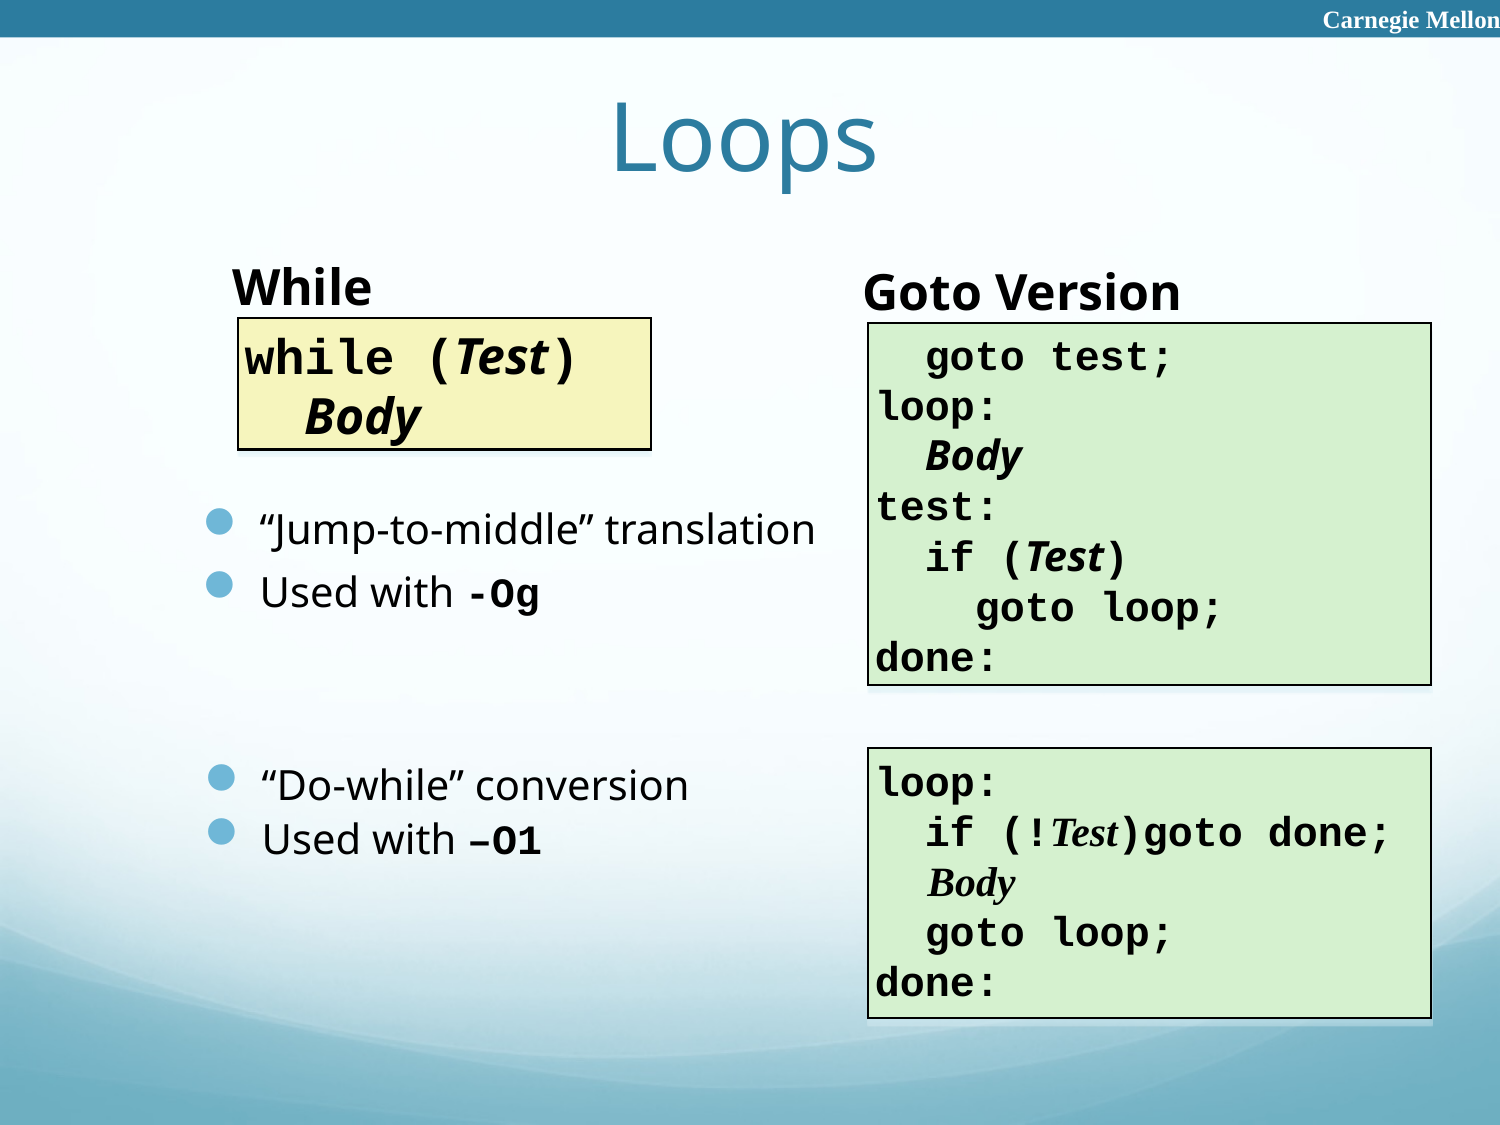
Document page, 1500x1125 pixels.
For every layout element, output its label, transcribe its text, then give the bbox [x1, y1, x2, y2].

text_box goto test; loop: Body test: if (Test) goto loop; done: [868, 322, 1431, 685]
text_box Goto Version [856, 254, 1334, 328]
text_box While [225, 249, 655, 323]
text_box Jump Table [868, 756, 1432, 1027]
text_box Loops [56, 68, 1432, 216]
text_box “Do-while” conversion Used with –O1 [189, 751, 810, 927]
text_box [0, 0, 1500, 38]
picture [0, 38, 1500, 1125]
text_box while (Test) Body [238, 318, 651, 450]
text_box Jump Table [238, 326, 652, 458]
text_box Jump Table [868, 331, 1432, 692]
text_box Carnegie Mellon [1322, 3, 1500, 33]
text_box loop: if (!Test)goto done; Body goto loop; done: [868, 748, 1431, 1019]
text_box “Jump-to-middle” translation Used with -Og [187, 495, 869, 671]
